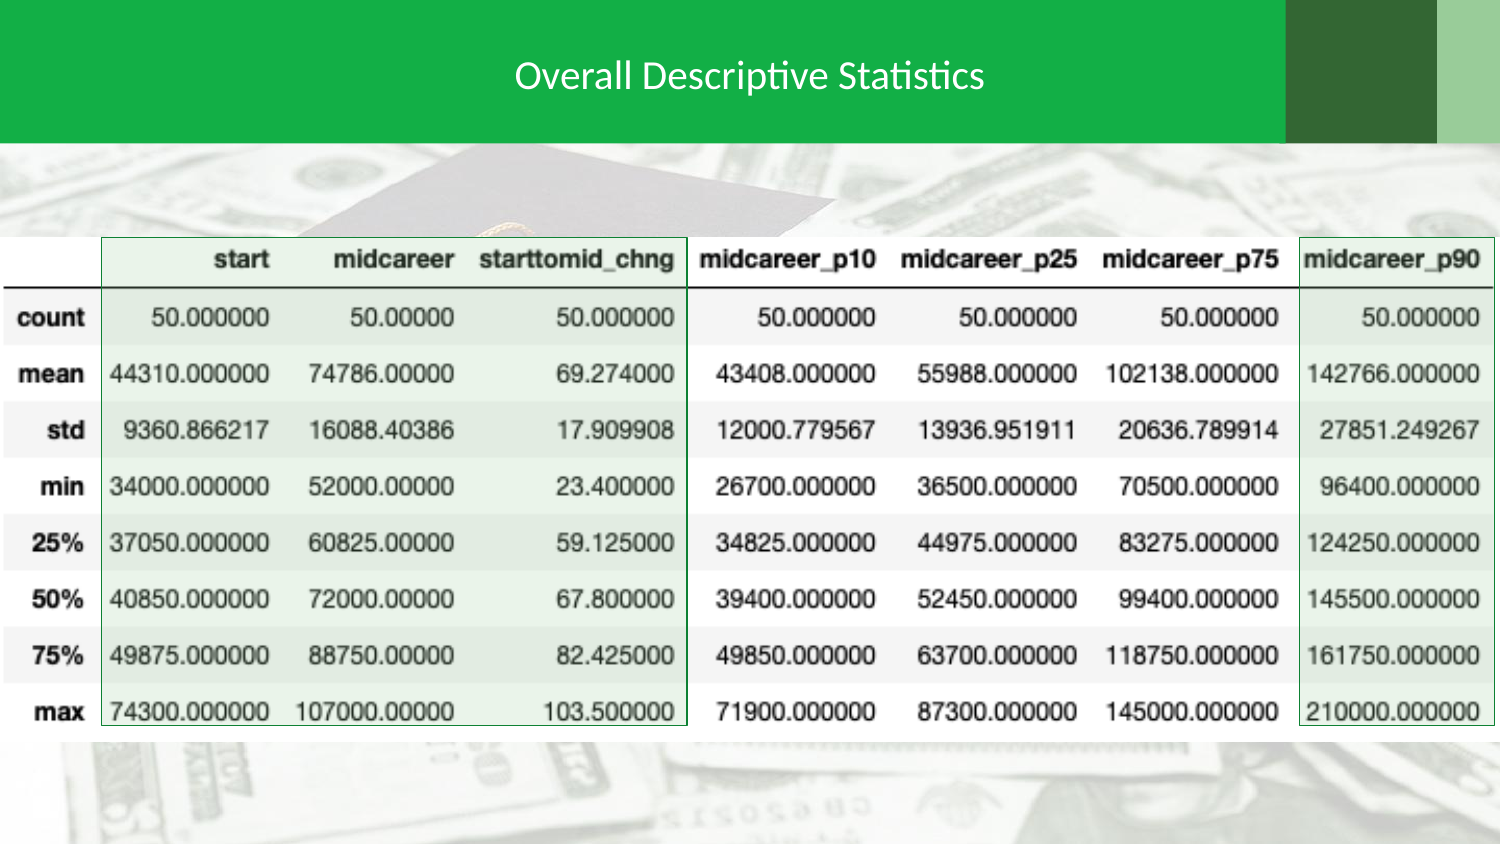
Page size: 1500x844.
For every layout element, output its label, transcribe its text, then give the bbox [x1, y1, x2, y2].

picture [0, 144, 1500, 844]
title Overall Descriptive Statistics [75, 16, 1425, 130]
